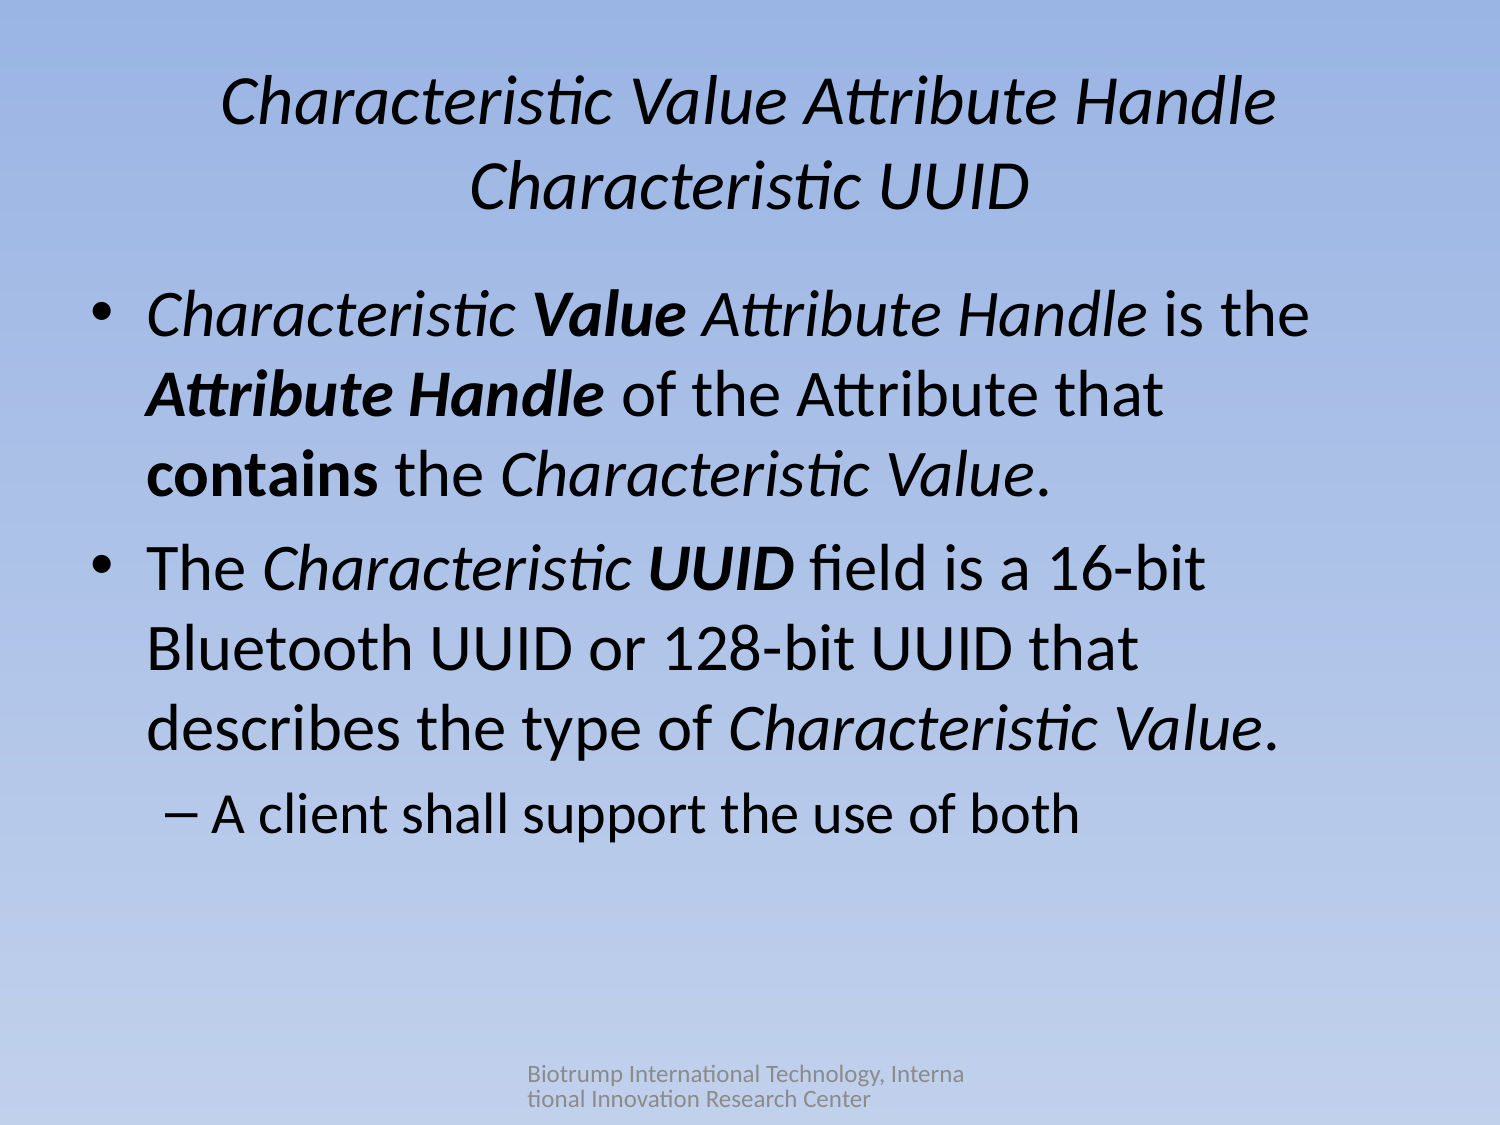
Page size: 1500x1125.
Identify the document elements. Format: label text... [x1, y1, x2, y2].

title Characteristic Value Attribute Handle Characteristic UUID [75, 45, 1425, 233]
footer Biotrump International Technology, International Innovation Research Center [512, 1042, 988, 1103]
list Characteristic Value Attribute Handle is the Attribute Handle of the Attribute that contains the Characteristic Value. The Characteristic UUID field is a 16-bit Bluetooth UUID or 128-bit UUID that describes the type of Characteristic Value. A client shall support the use of both [75, 262, 1425, 1005]
